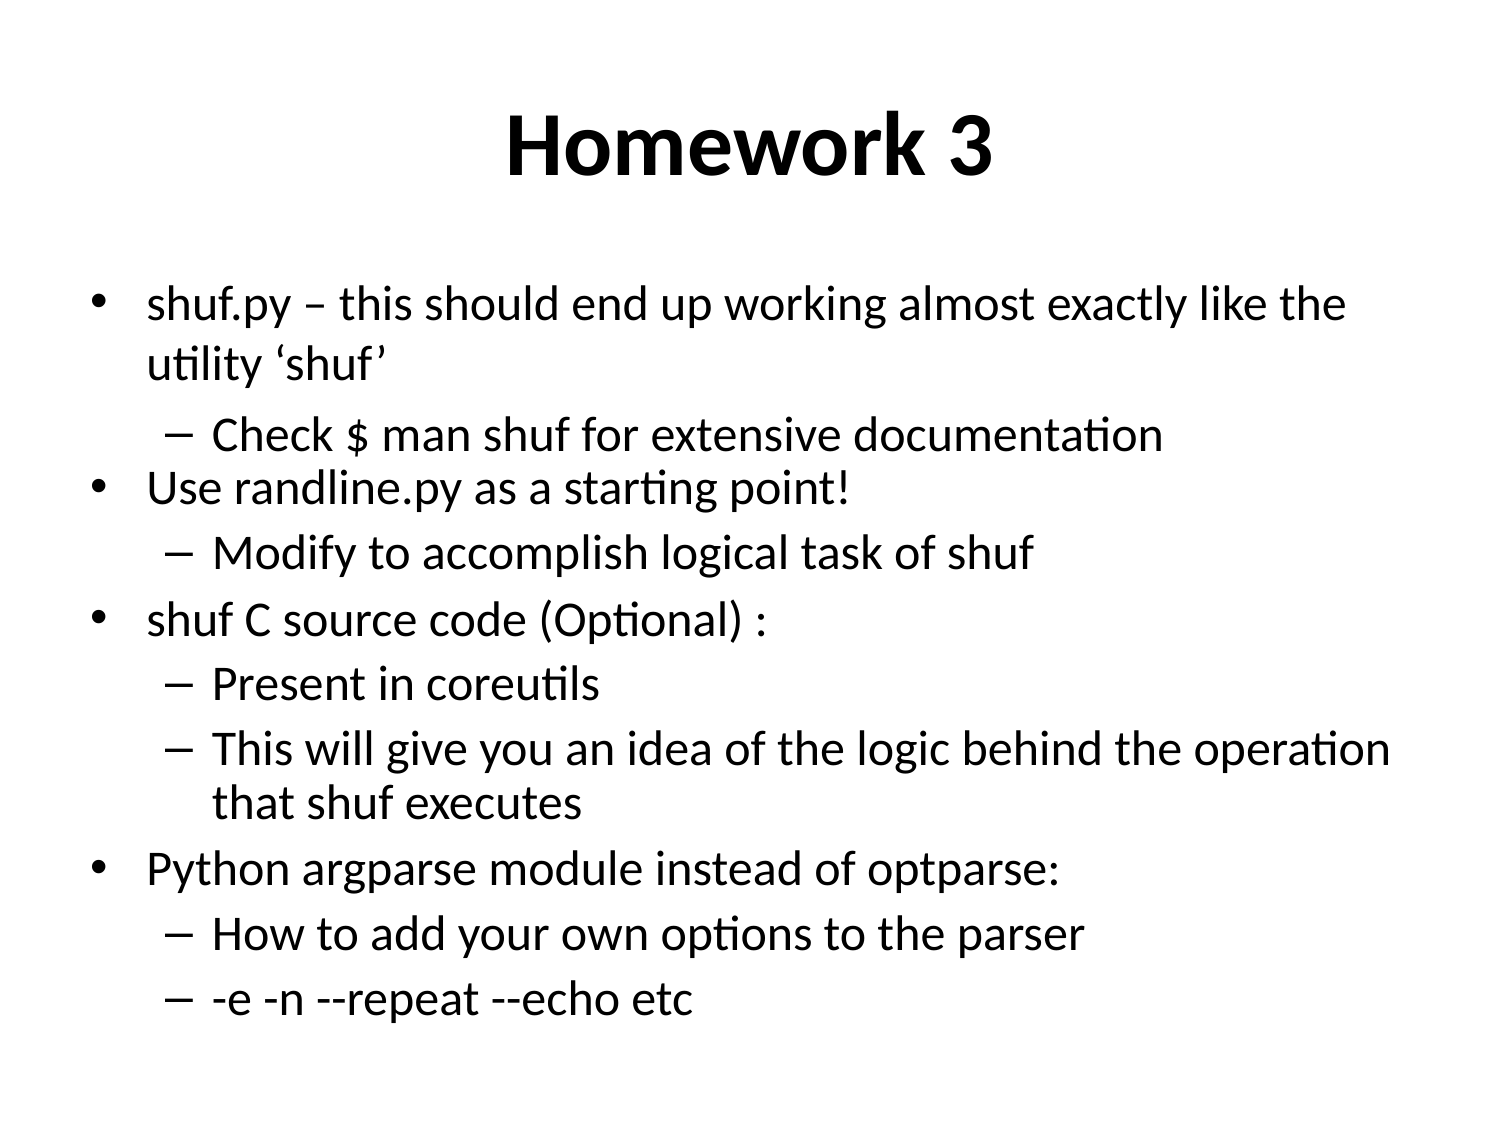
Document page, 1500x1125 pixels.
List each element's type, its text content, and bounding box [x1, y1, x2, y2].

title Homework 3 [75, 45, 1425, 233]
list shuf.py – this should end up working almost exactly like the utility ‘shuf’ Check $ man shuf for extensive documentation Use randline.py as a starting point! Modify to accomplish logical task of shuf shuf C source code (Optional) : Present in coreutils This will give you an idea of the logic behind the operation that shuf executes Python argparse module instead of optparse: How to add your own options to the parser -e -n --repeat --echo etc [75, 262, 1425, 1005]
